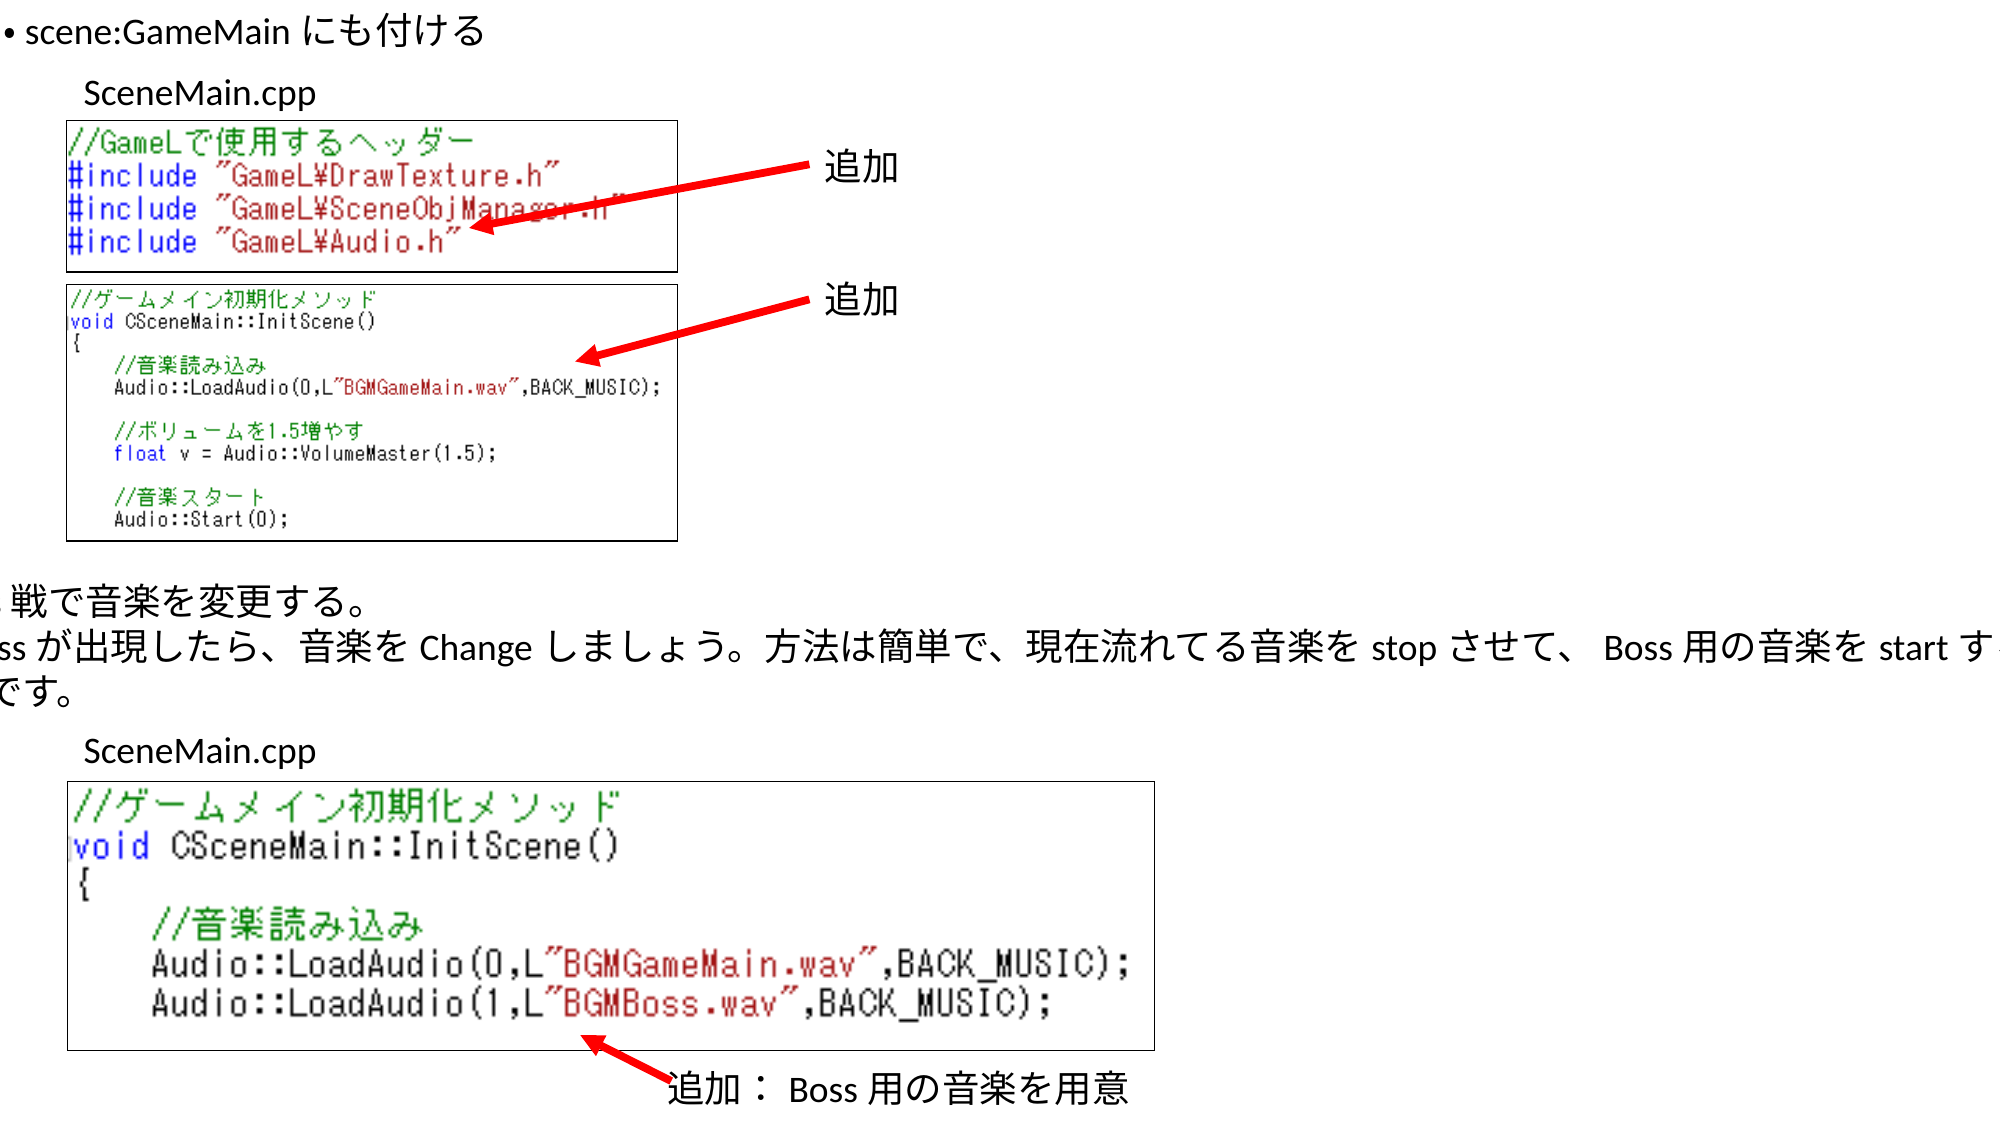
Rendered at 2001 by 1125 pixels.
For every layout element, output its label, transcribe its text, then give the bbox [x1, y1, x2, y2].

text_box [575, 299, 810, 362]
text_box SceneMain.cpp [68, 60, 332, 121]
picture [67, 285, 677, 541]
picture [67, 121, 677, 272]
text_box ・scene:GameMainにも付ける [0, 0, 503, 60]
text_box ・Boss戦で音楽を変更する。 Bossが出現したら、音楽をChangeしましょう。方法は簡単で、現在流れてる音楽をstopさせて、Boss用の音楽をstartする だけです。 [0, 570, 2000, 721]
text_box 追加：Boss用の音楽を用意 [652, 1058, 1145, 1118]
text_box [580, 1035, 672, 1082]
text_box SceneMain.cpp [68, 718, 332, 779]
text_box 追加 [810, 135, 915, 196]
picture [67, 781, 1155, 1051]
text_box 追加 [810, 269, 915, 329]
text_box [469, 164, 810, 228]
